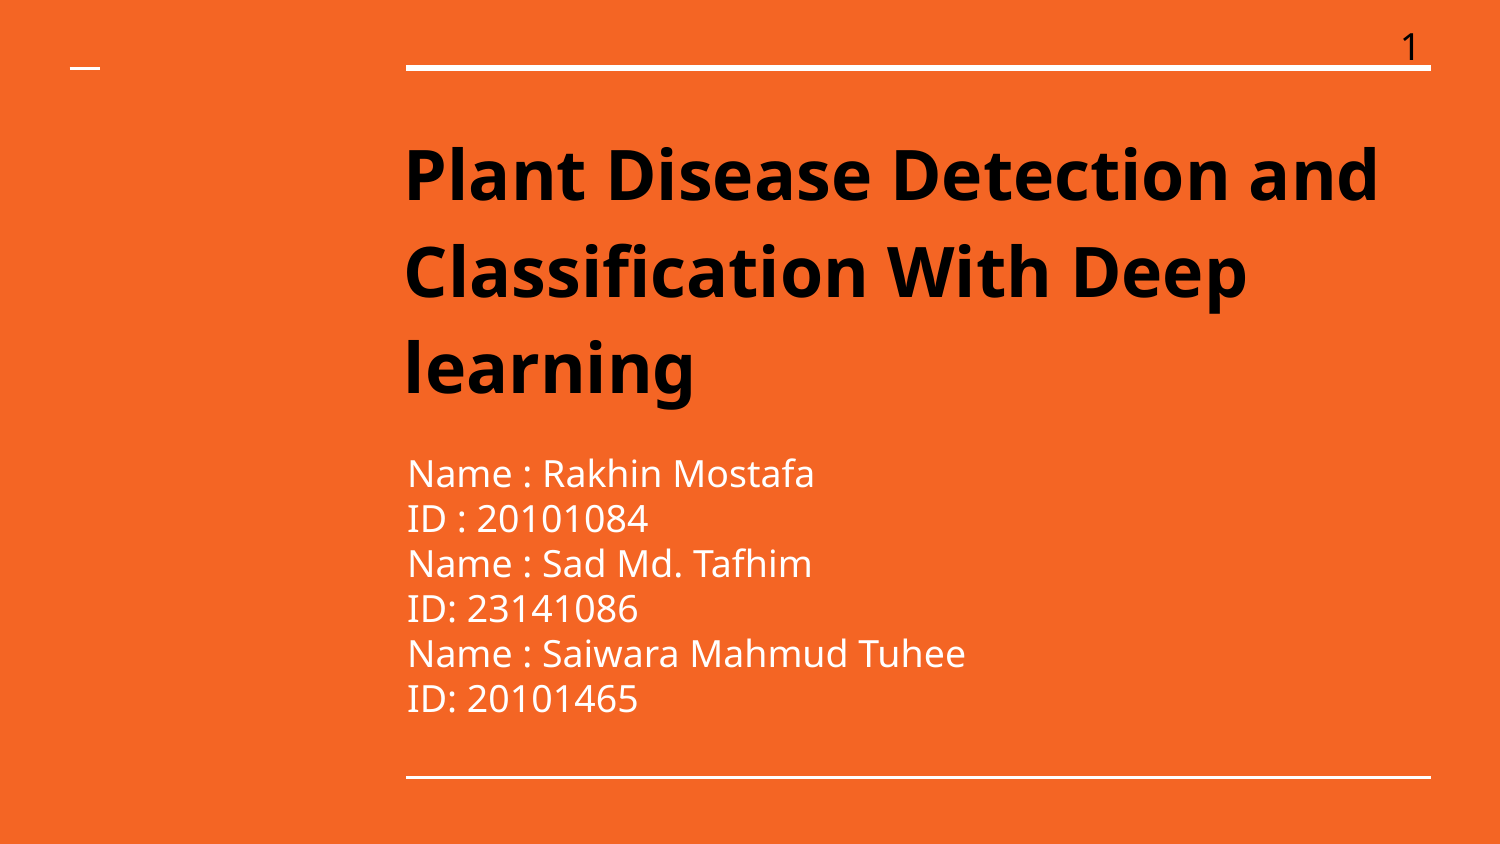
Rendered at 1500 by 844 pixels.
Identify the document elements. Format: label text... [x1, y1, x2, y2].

subtitle Name : Rakhin Mostafa ID : 20101084 Name : Sad Md. Tafhim ID: 23141086 Name : Saiwara Mahmud Tuhee ID: 20101465 [392, 421, 1431, 735]
text_box 1 [1384, 8, 1471, 85]
title Plant Disease Detection and Classification With Deep learning [389, 103, 1428, 357]
